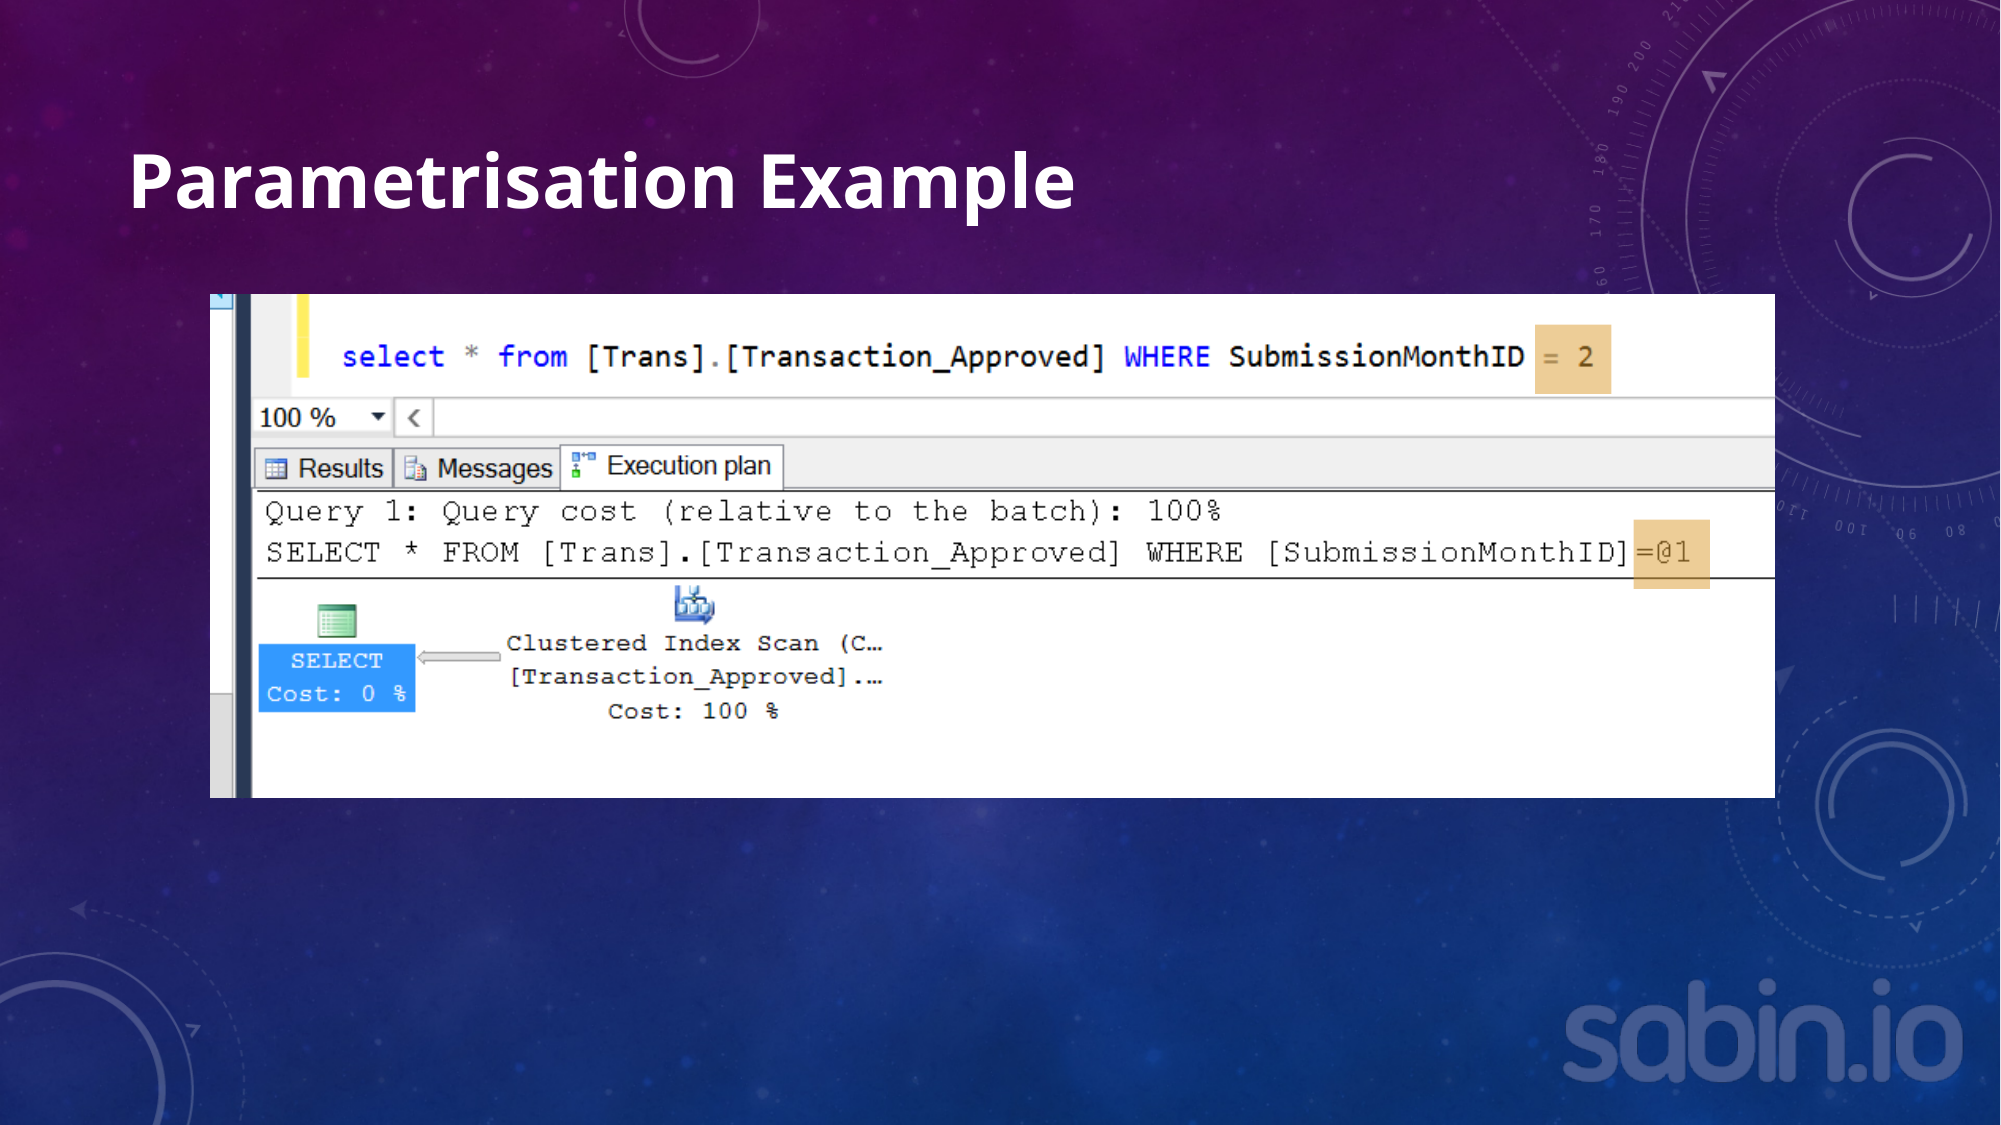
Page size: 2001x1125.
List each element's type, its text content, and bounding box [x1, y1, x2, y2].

picture [0, 0, 2001, 1125]
title Parametrisation Example [112, 99, 1775, 258]
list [210, 294, 1776, 798]
